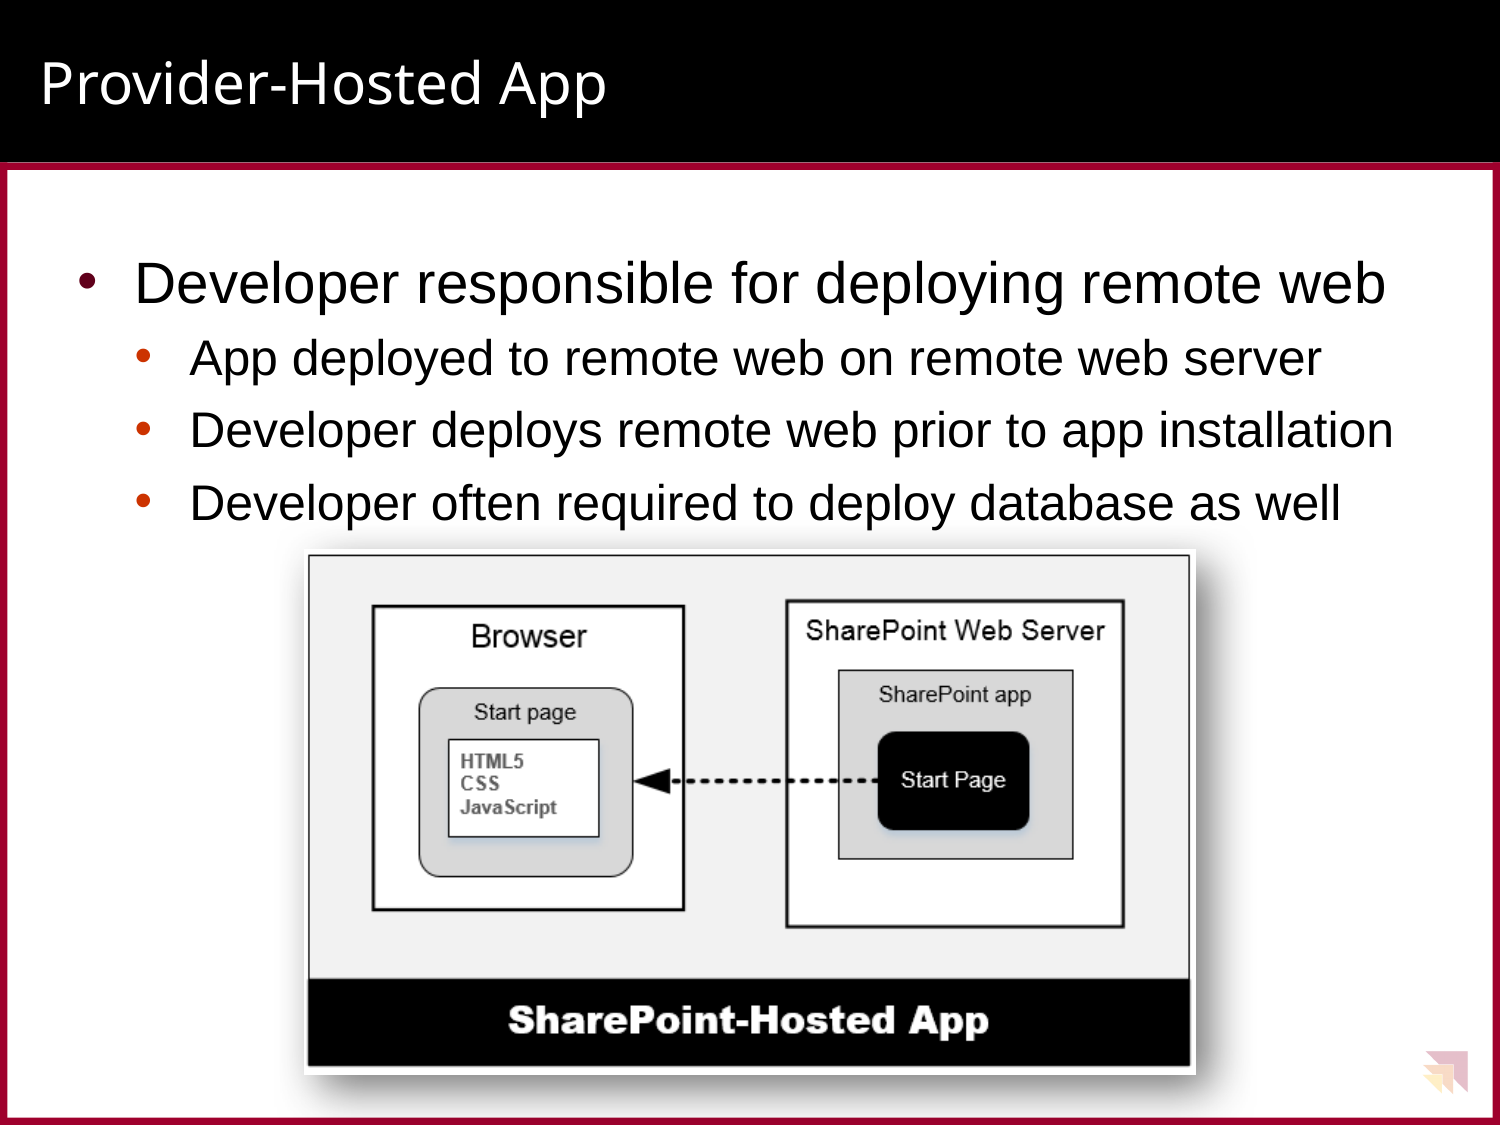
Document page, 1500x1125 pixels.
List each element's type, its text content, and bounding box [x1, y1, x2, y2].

list Developer responsible for deploying remote web App deployed to remote web on remote web server Developer deploys remote web prior to app installation Developer often required to deploy database as well [62, 237, 1438, 1088]
title Provider-Hosted App [24, 12, 1438, 150]
picture [304, 549, 1196, 1076]
